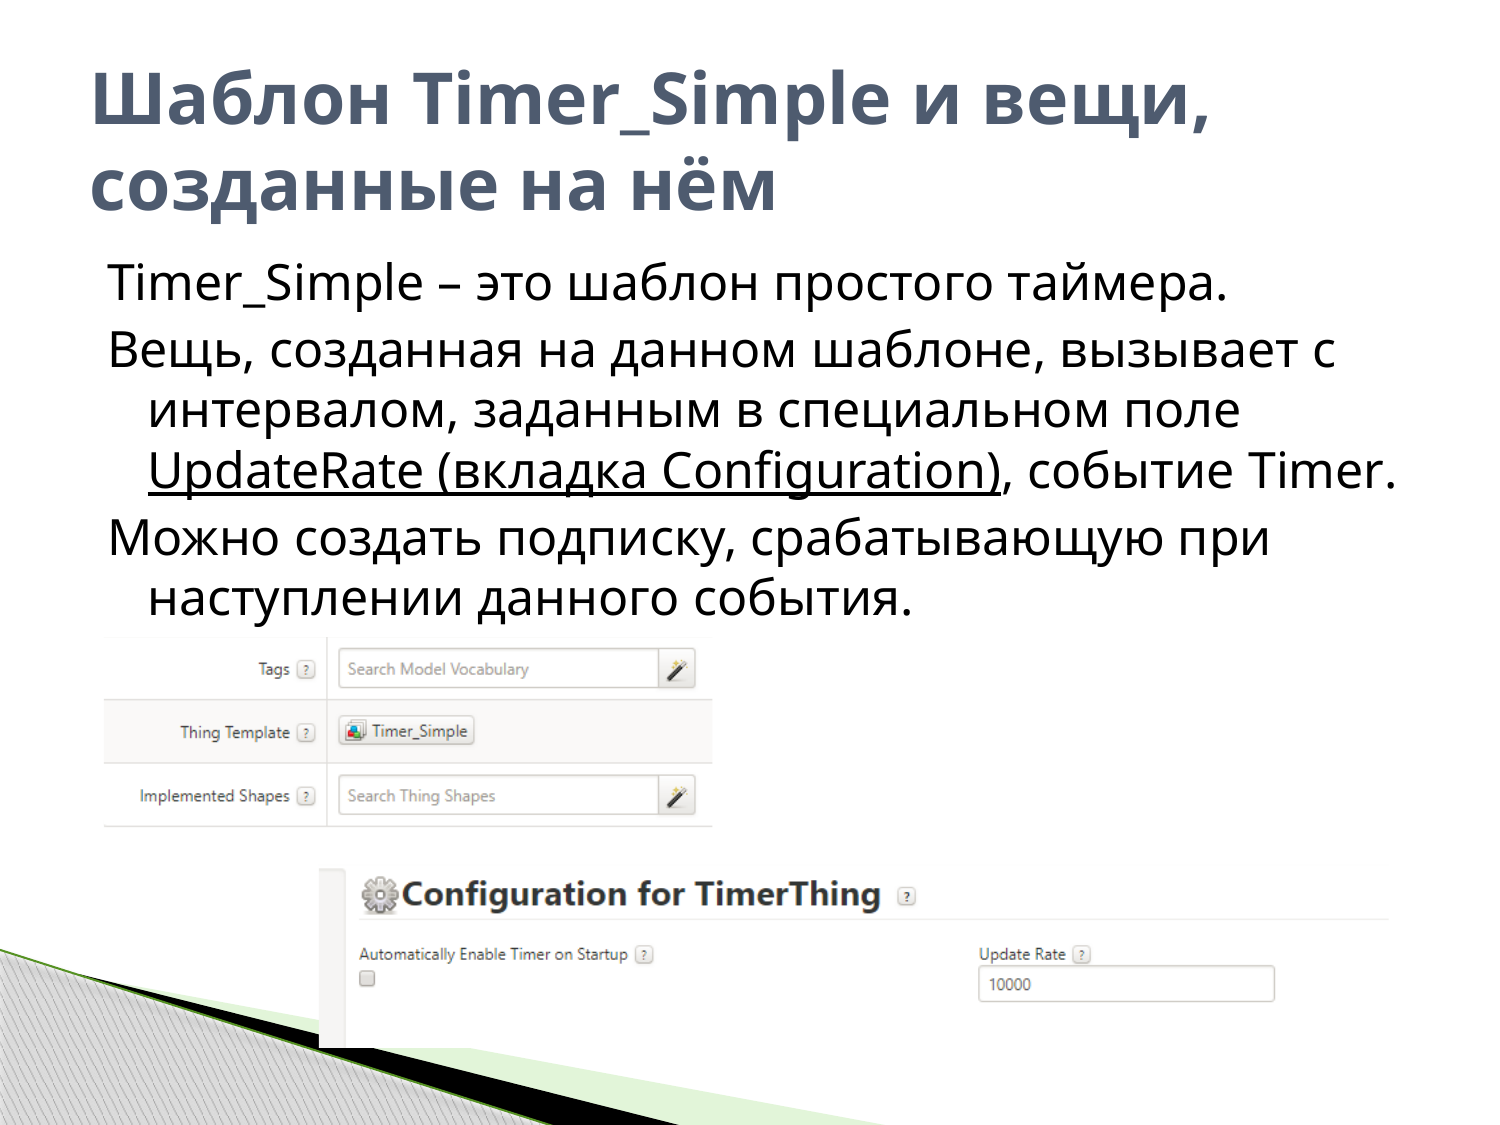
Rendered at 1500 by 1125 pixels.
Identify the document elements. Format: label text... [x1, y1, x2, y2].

list Timer_Simple – это шаблон простого таймера. Вещь, созданная на данном шаблоне, вызывает с интервалом, заданным в специальном поле UpdateRate (вкладка Configuration), событие Timer. Можно создать подписку, срабатывающую при наступлении данного события. [75, 243, 1425, 638]
picture [103, 637, 713, 834]
picture [318, 863, 1389, 1048]
title Шаблон Timer_Simple и вещи, созданные на нём [75, 45, 1425, 233]
